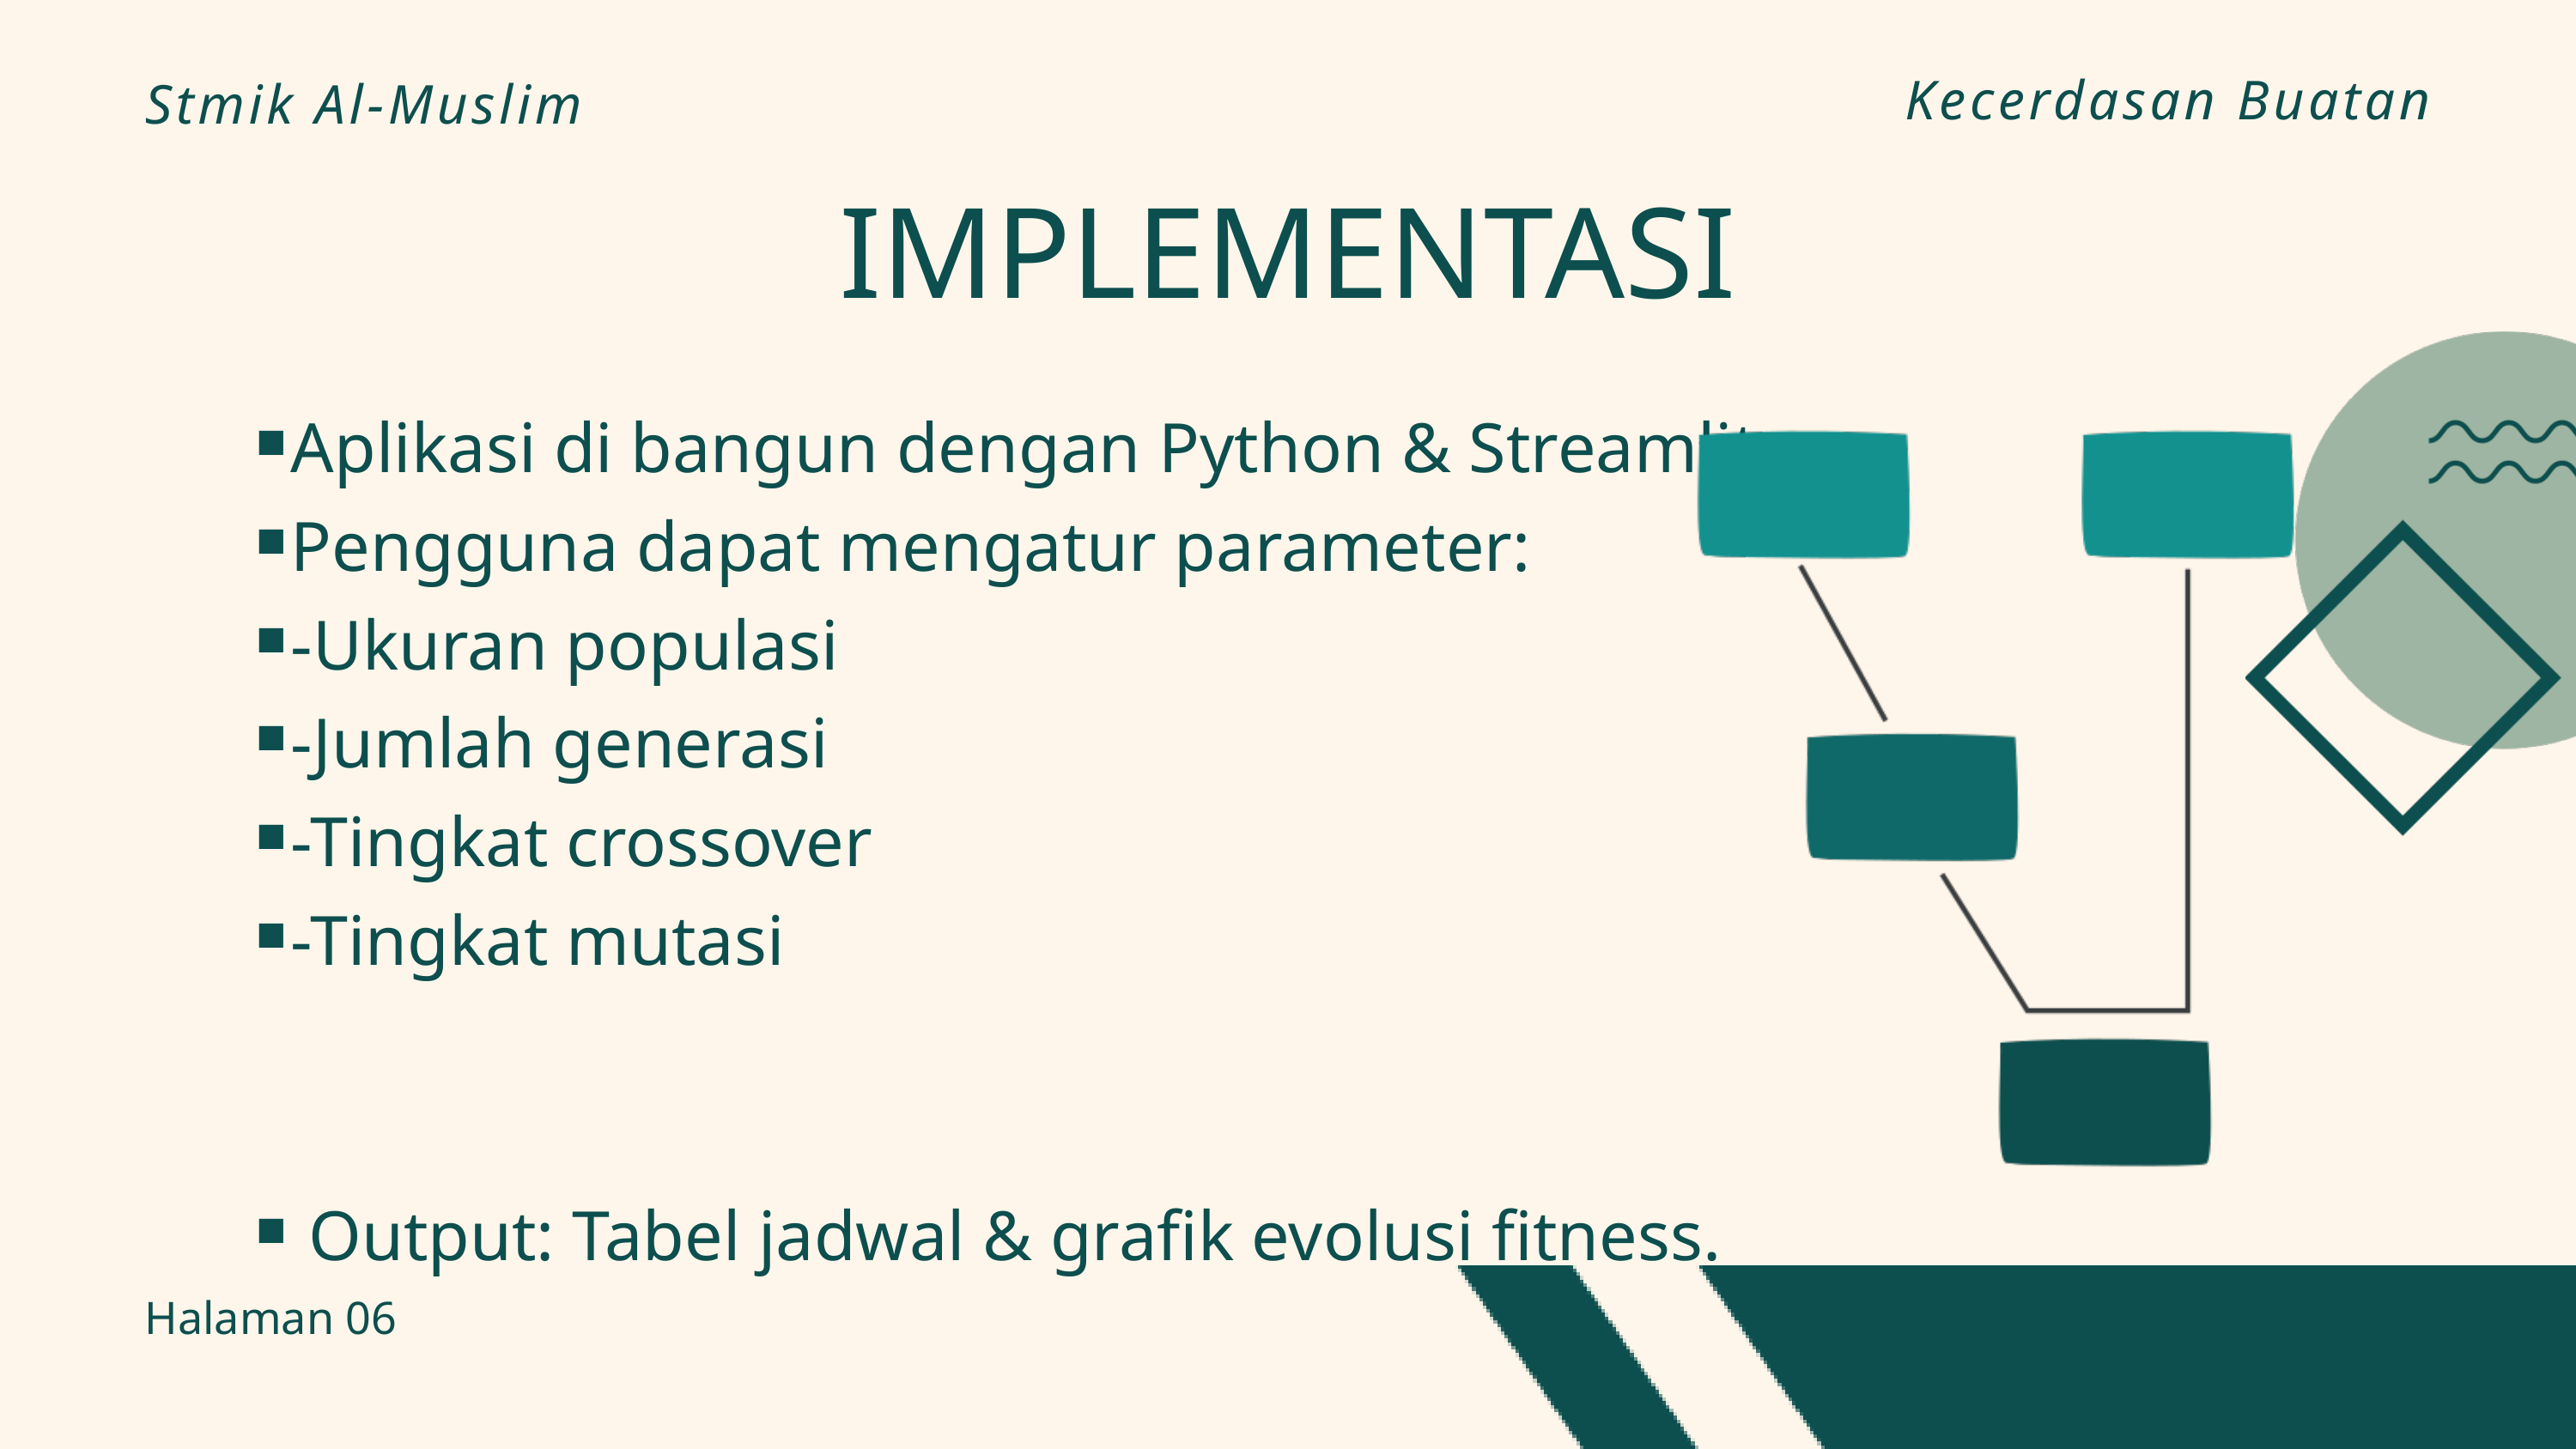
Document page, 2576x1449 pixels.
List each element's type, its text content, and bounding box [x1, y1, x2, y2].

text_box [2245, 331, 2576, 836]
text_box [1455, 1275, 1570, 1449]
text_box Kecerdasan Buatan [1743, 55, 2432, 130]
text_box IMPLEMENTASI [766, 191, 1810, 324]
text_box Stmik Al-Muslim [144, 59, 842, 136]
text_box [1693, 427, 2299, 1168]
text_box [1696, 1265, 2576, 1449]
text_box [1570, 1275, 1696, 1449]
text_box Aplikasi di bangun dengan Python & Streamlit. Pengguna dapat mengatur parameter: -Ukuran populasi -Jumlah generasi -Tingkat crossover -Tingkat mutasi Output: Tabel jadwal & grafik evolusi fitness. [144, 387, 2083, 1275]
text_box Halaman 06 [144, 1278, 471, 1343]
